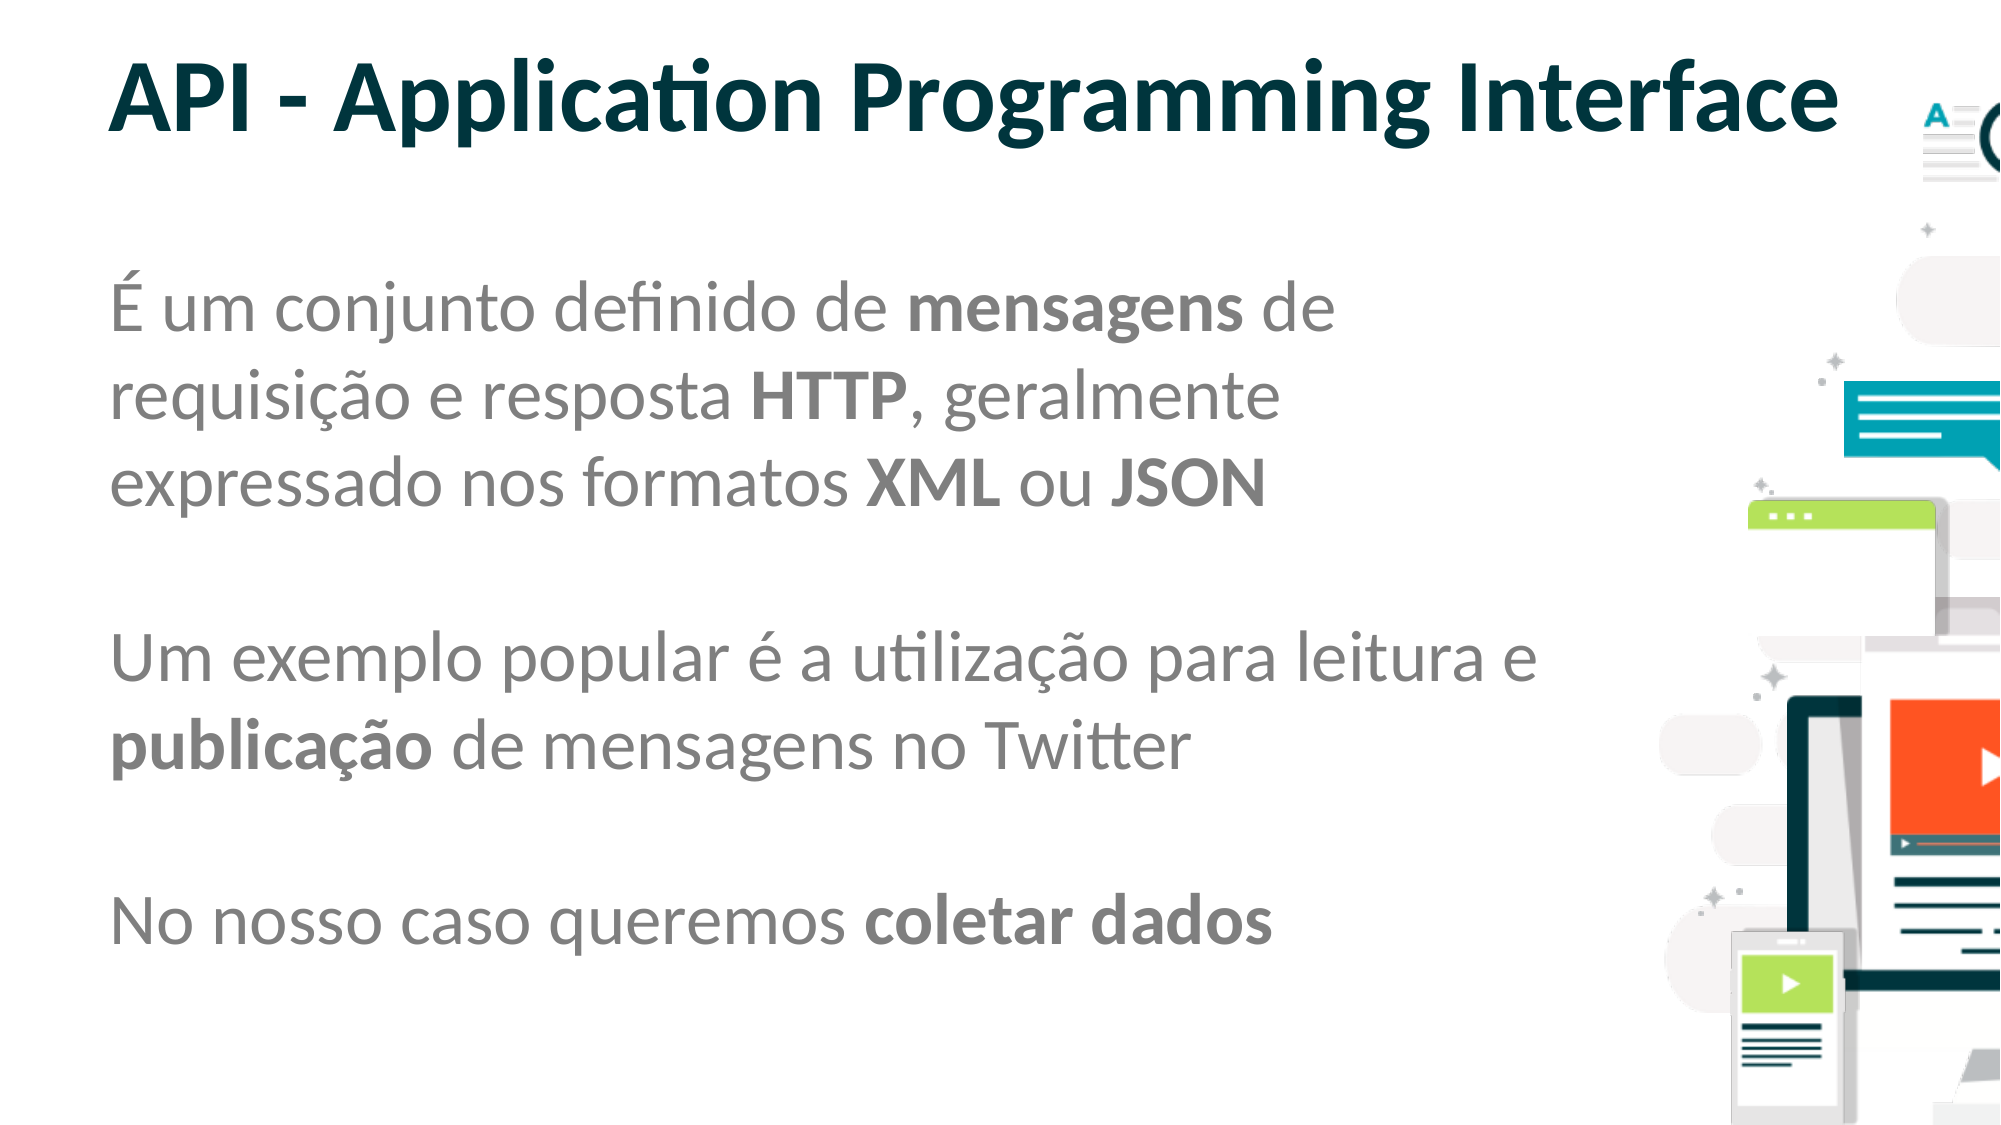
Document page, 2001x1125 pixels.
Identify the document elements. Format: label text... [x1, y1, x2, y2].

subtitle É um conjunto definido de mensagens de requisição e resposta HTTP, geralmente expressado nos formatos XML ou JSON Um exemplo popular é a utilização para leitura e publicação de mensagens no Twitter No nosso caso queremos coletar dados [94, 237, 1645, 981]
title API - Application Programming Interface [93, 0, 1892, 197]
picture [0, 2, 2000, 1125]
